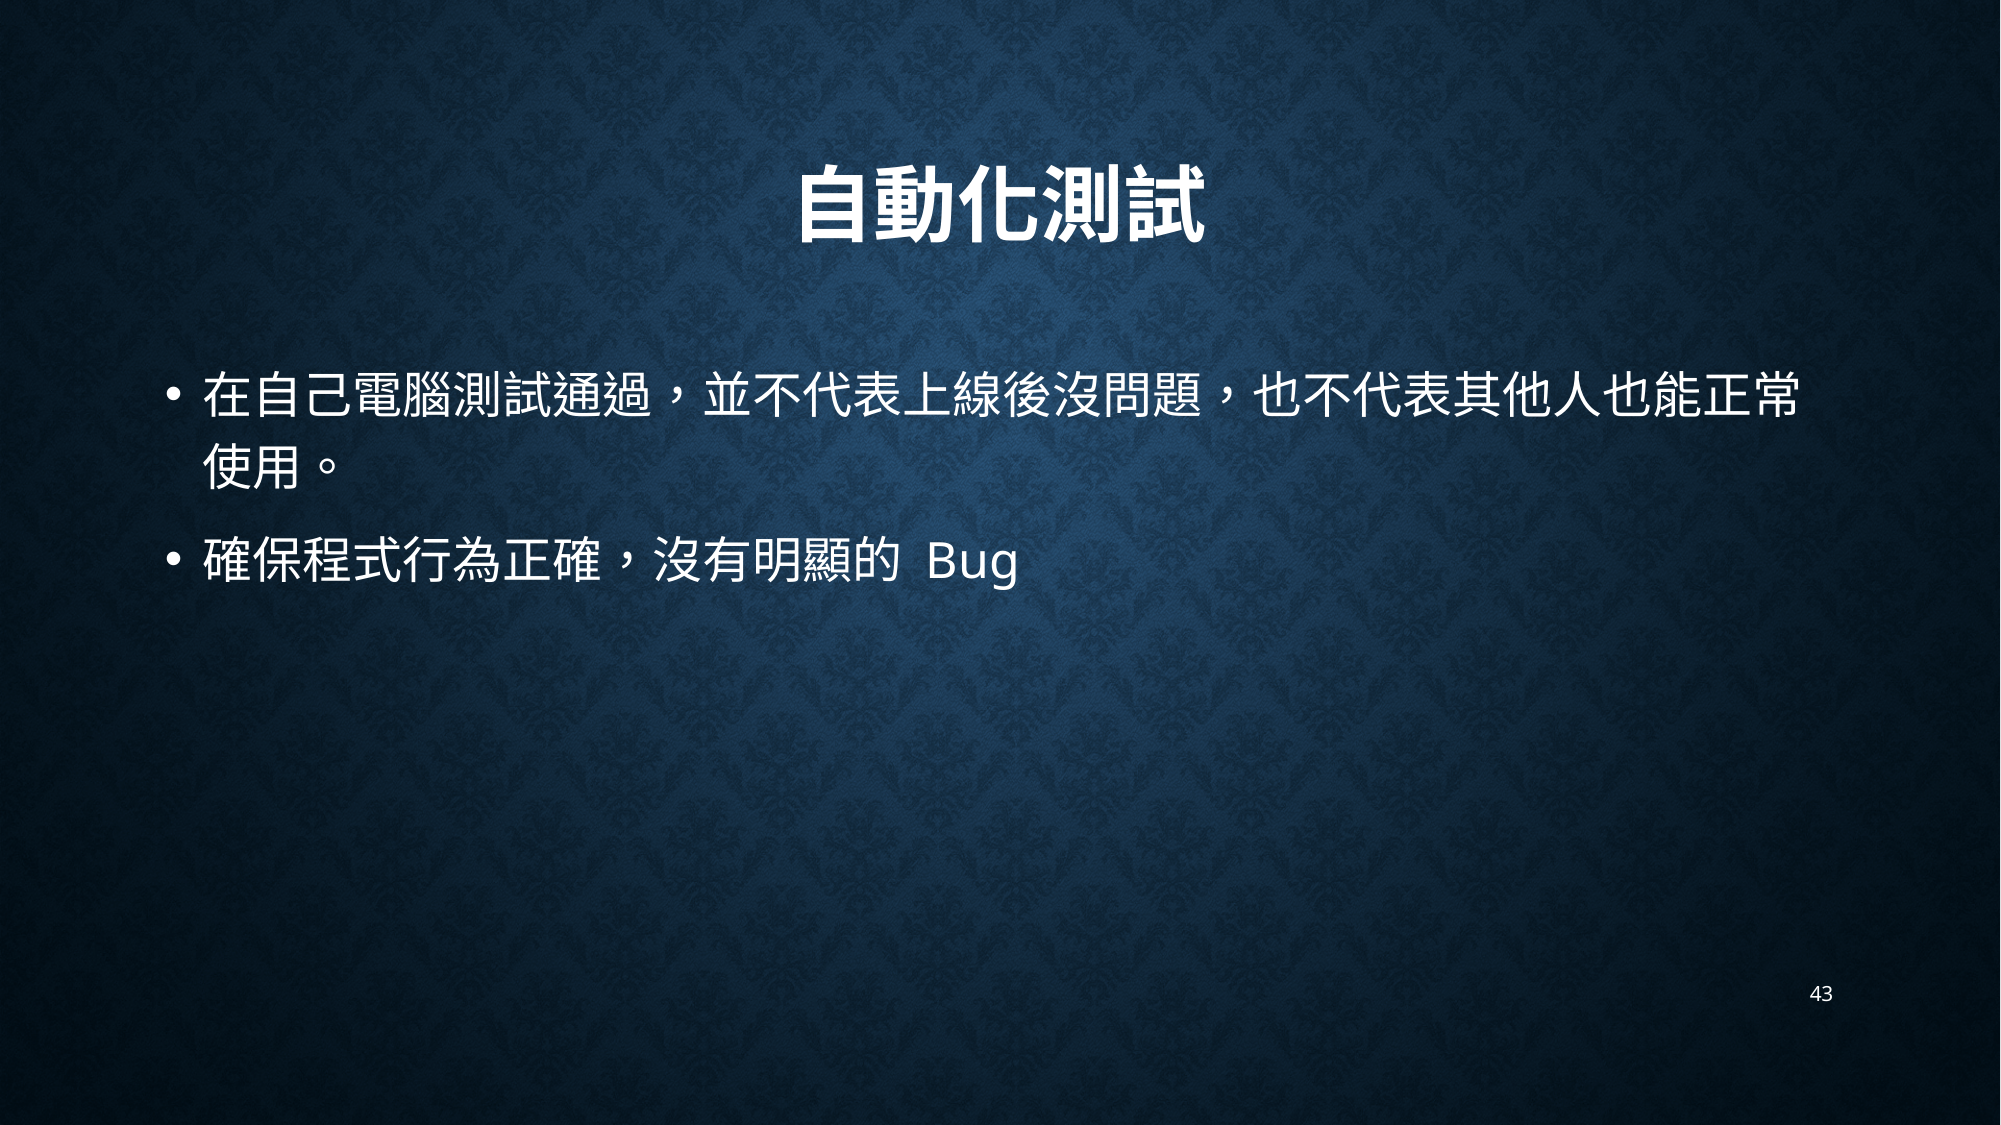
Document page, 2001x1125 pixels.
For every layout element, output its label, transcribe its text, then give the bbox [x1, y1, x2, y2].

title 自動化測試 [149, 99, 1849, 318]
list 在自己電腦測試通過，並不代表上線後沒問題，也不代表其他人也能正常使用。 確保程式行為正確，沒有明顯的 Bug [149, 343, 1849, 950]
slide_number 43 [1724, 965, 1849, 1025]
